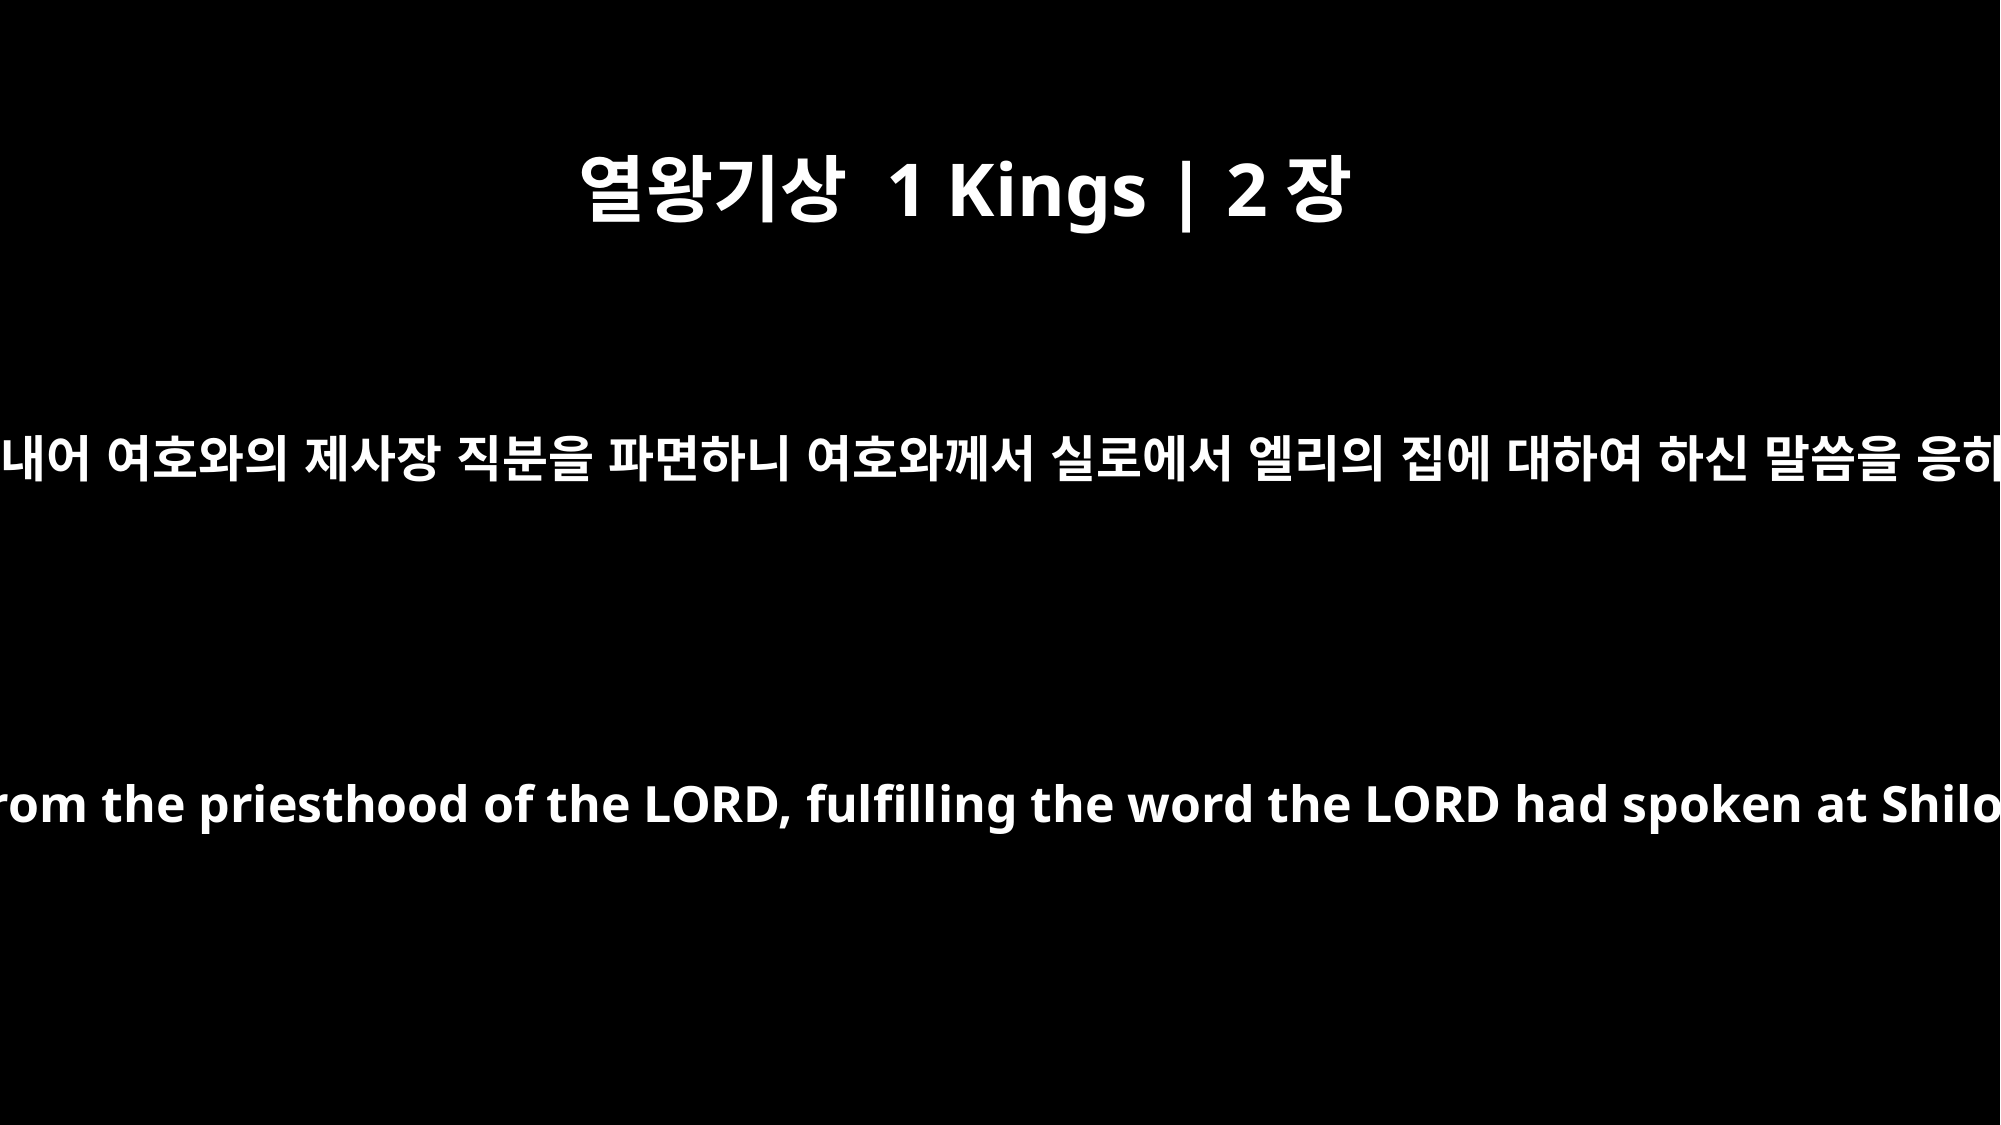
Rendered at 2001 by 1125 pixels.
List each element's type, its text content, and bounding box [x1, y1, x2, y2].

text_box 27 아비아달을 쫓아내어 여호와의 제사장 직분을 파면하니 여호와께서 실로에서 엘리의 집에 대하여 하신 말씀을 응하게 함이더라 [0, 359, 2000, 495]
text_box 열왕기상 1 Kings | 2장 [564, 136, 1368, 239]
text_box So Solomon removed Abiathar from the priesthood of the LORD, fulfilling the word the LORD had spoken at Shiloh about the house of Eli. [0, 764, 2000, 840]
